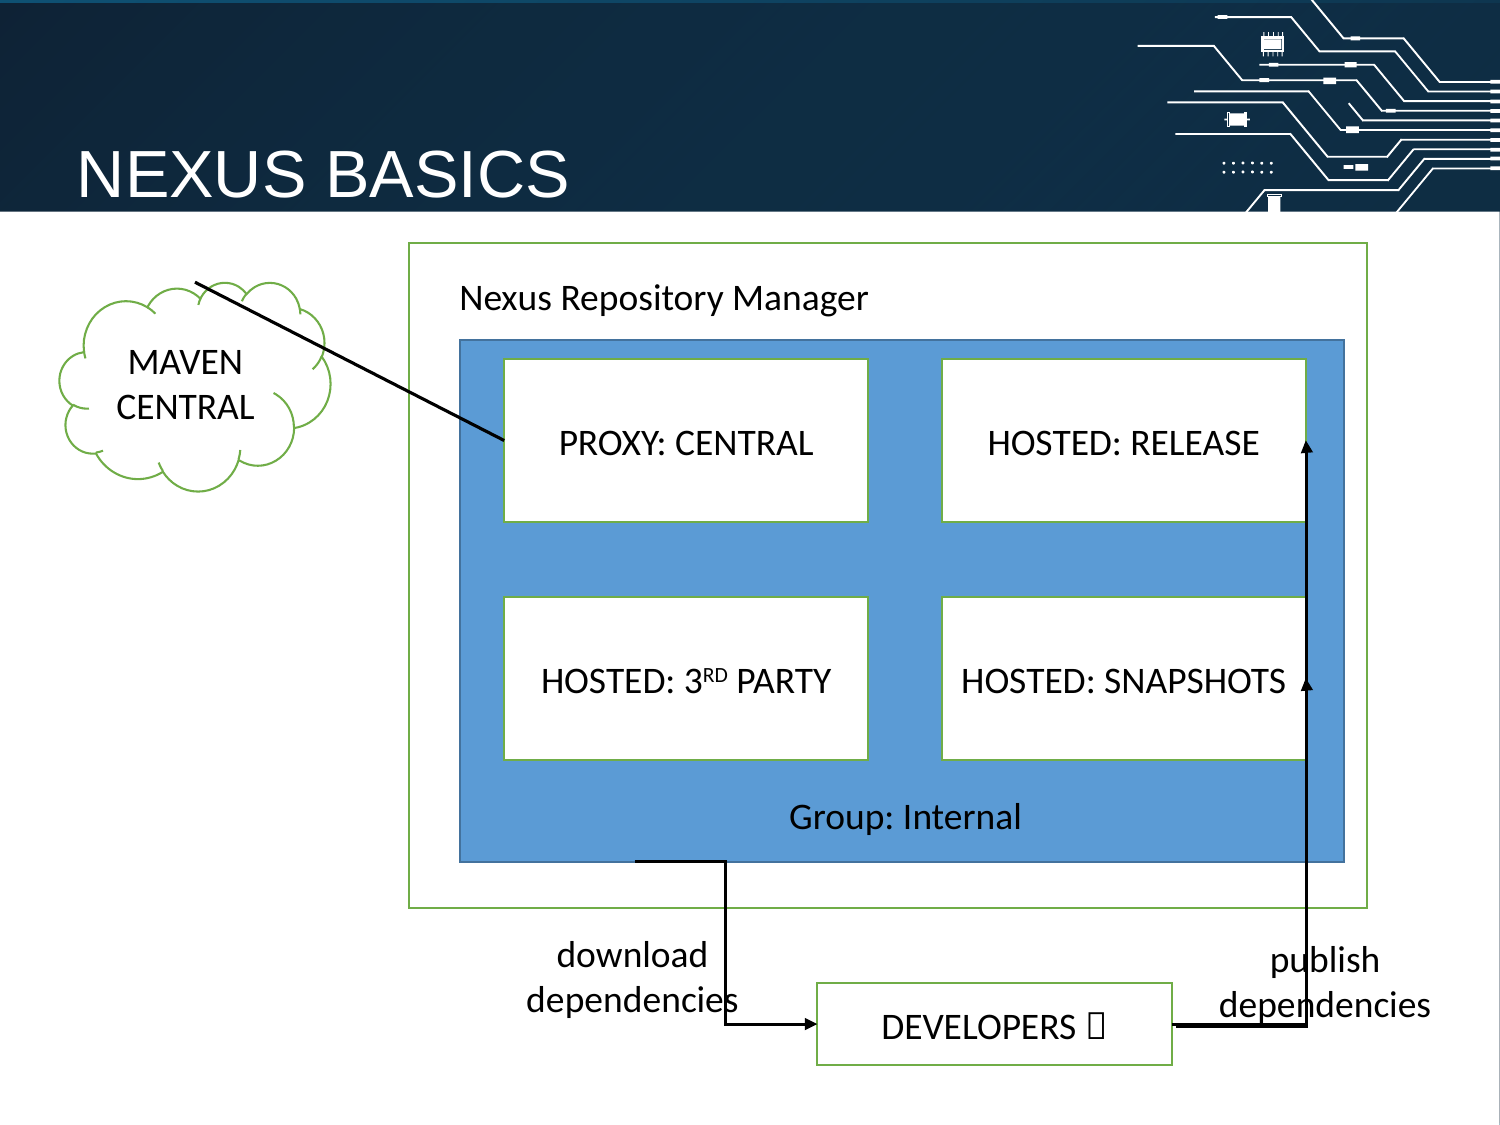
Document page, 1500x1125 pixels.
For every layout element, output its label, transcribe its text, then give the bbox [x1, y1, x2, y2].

text_box [408, 242, 1368, 787]
text_box HOSTED: 3RD PARTY [503, 596, 869, 761]
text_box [1067, 787, 1171, 918]
text_box Group: Internal [774, 784, 1076, 844]
text_box [25, 0, 1276, 163]
text_box MAVEN CENTRAL [208, 281, 326, 347]
text_box [459, 339, 1345, 863]
text_box publish dependencies [1203, 927, 1447, 1032]
text_box NEXUS BASICS [62, 163, 586, 218]
text_box MAVEN CENTRAL [58, 287, 332, 493]
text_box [330, 386, 505, 441]
text_box [408, 441, 634, 909]
text_box download dependencies [508, 922, 757, 1028]
text_box Nexus Repository Manager [444, 265, 885, 326]
text_box HOSTED: SNAPSHOTS [941, 596, 1171, 761]
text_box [634, 861, 818, 1025]
text_box PROXY: CENTRAL [503, 358, 869, 523]
text_box DEVELOPERS  [816, 982, 1173, 1066]
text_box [1306, 787, 1415, 918]
text_box [818, 863, 1067, 909]
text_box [1171, 440, 1306, 1025]
text_box HOSTED: RELEASE [941, 358, 1307, 523]
